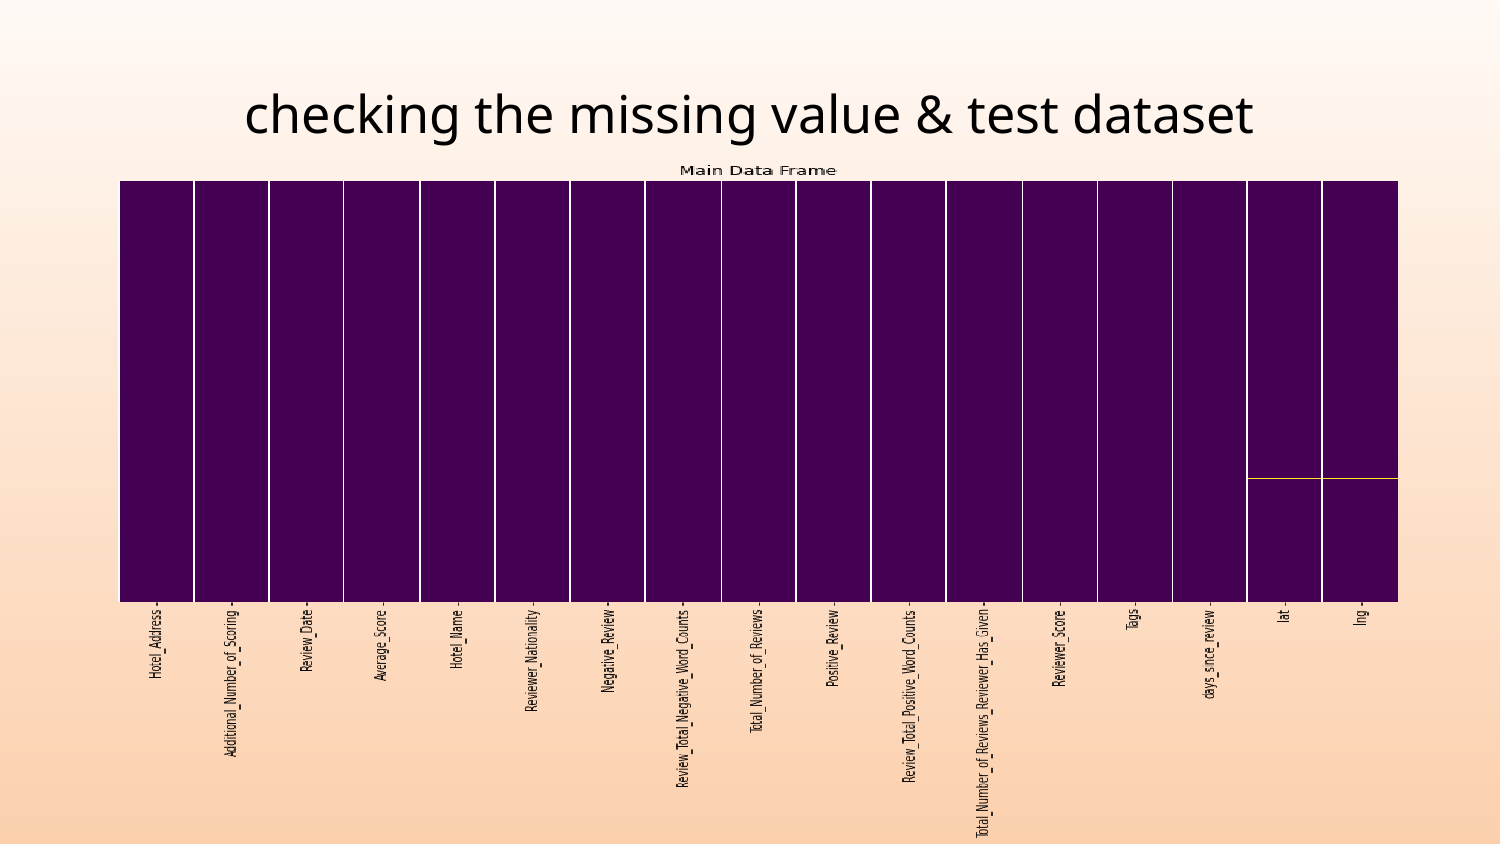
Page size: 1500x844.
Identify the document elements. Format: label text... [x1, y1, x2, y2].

title checking the missing value & test dataset [75, 72, 1425, 159]
picture [108, 158, 1409, 844]
